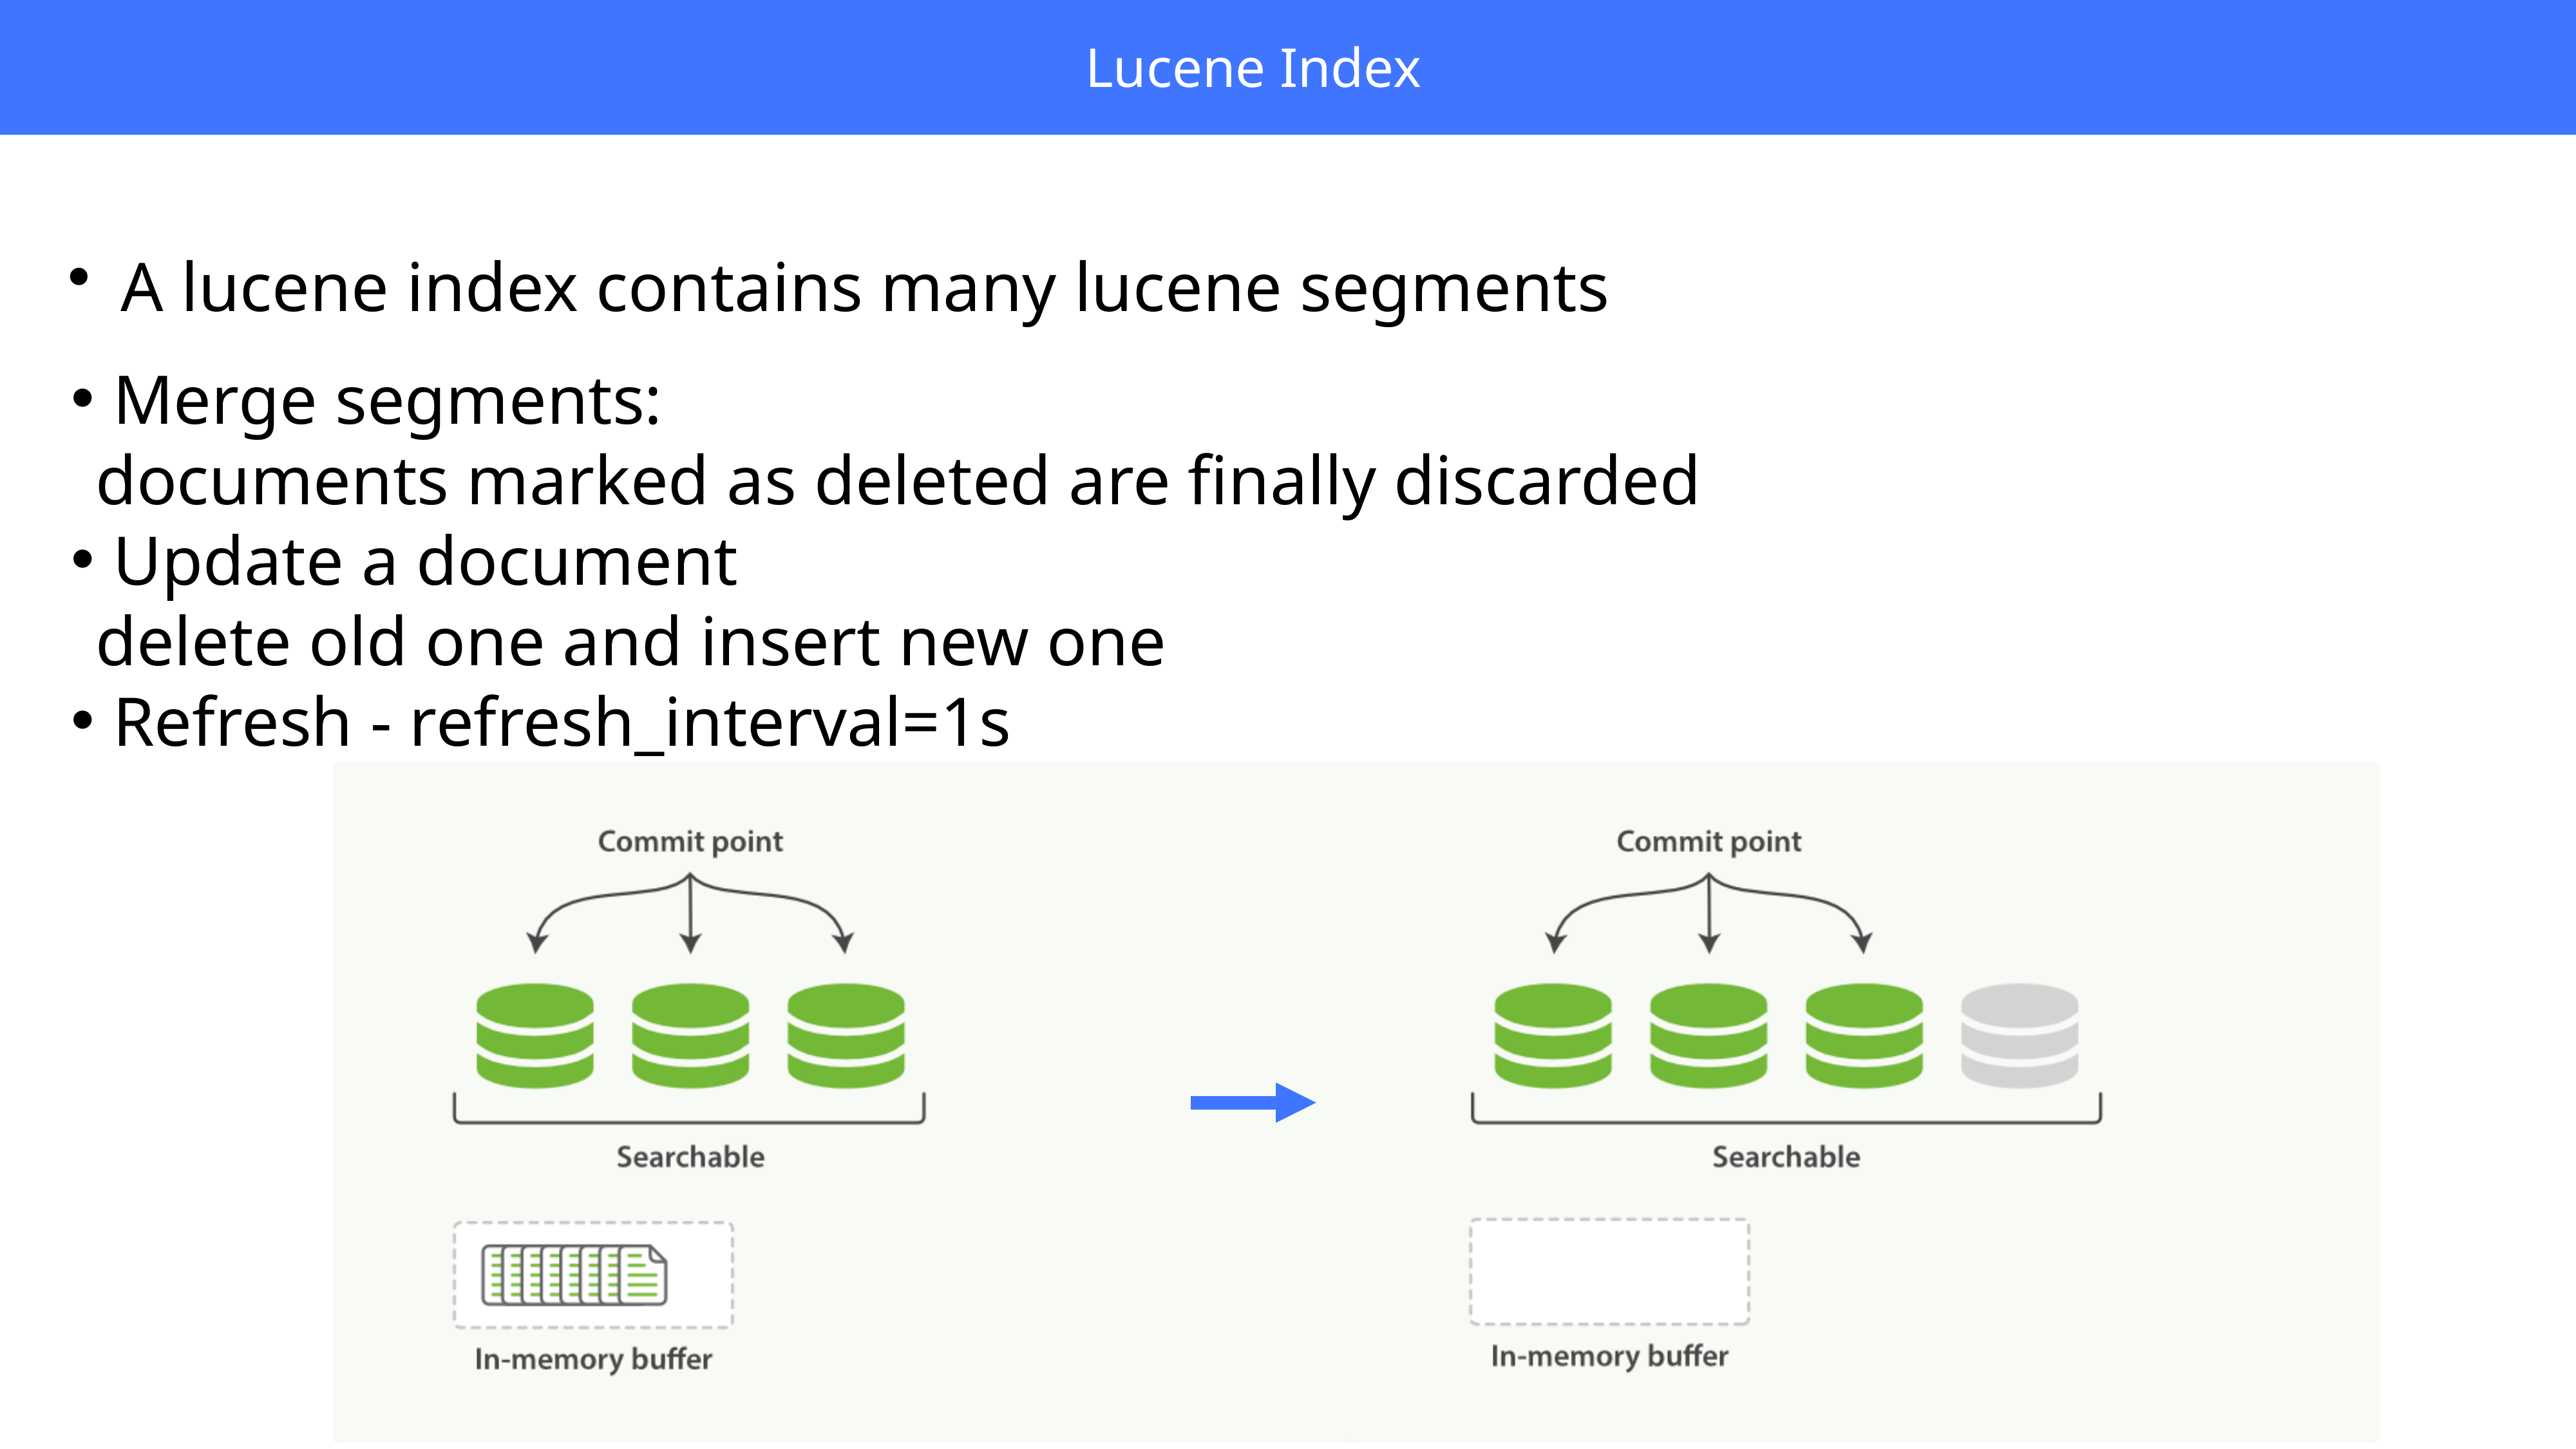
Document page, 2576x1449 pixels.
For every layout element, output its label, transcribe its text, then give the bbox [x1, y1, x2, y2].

text_box A lucene index contains many lucene segments [62, 239, 1634, 330]
text_box Lucene Index [1079, 28, 1427, 103]
picture [332, 762, 2380, 1443]
text_box [0, 0, 2576, 135]
text_box Merge segments: documents marked as deleted are finally discarded Update a document delete old one and insert new one Refresh - refresh_interval=1s [66, 351, 1708, 765]
